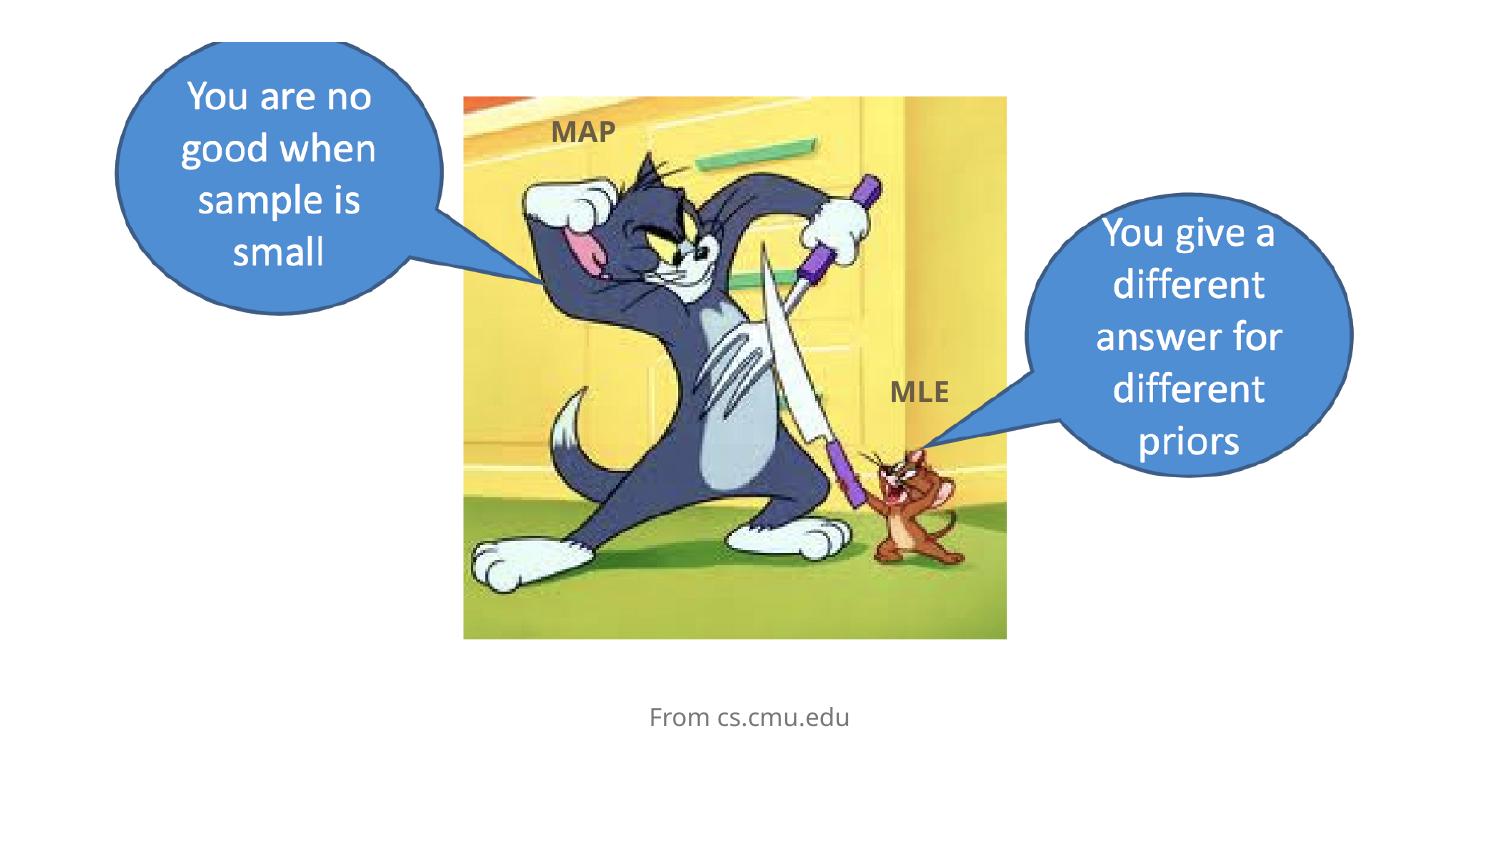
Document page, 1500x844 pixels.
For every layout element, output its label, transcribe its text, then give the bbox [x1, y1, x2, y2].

picture [100, 42, 1400, 687]
list From cs.cmu.edu [257, 696, 1242, 766]
